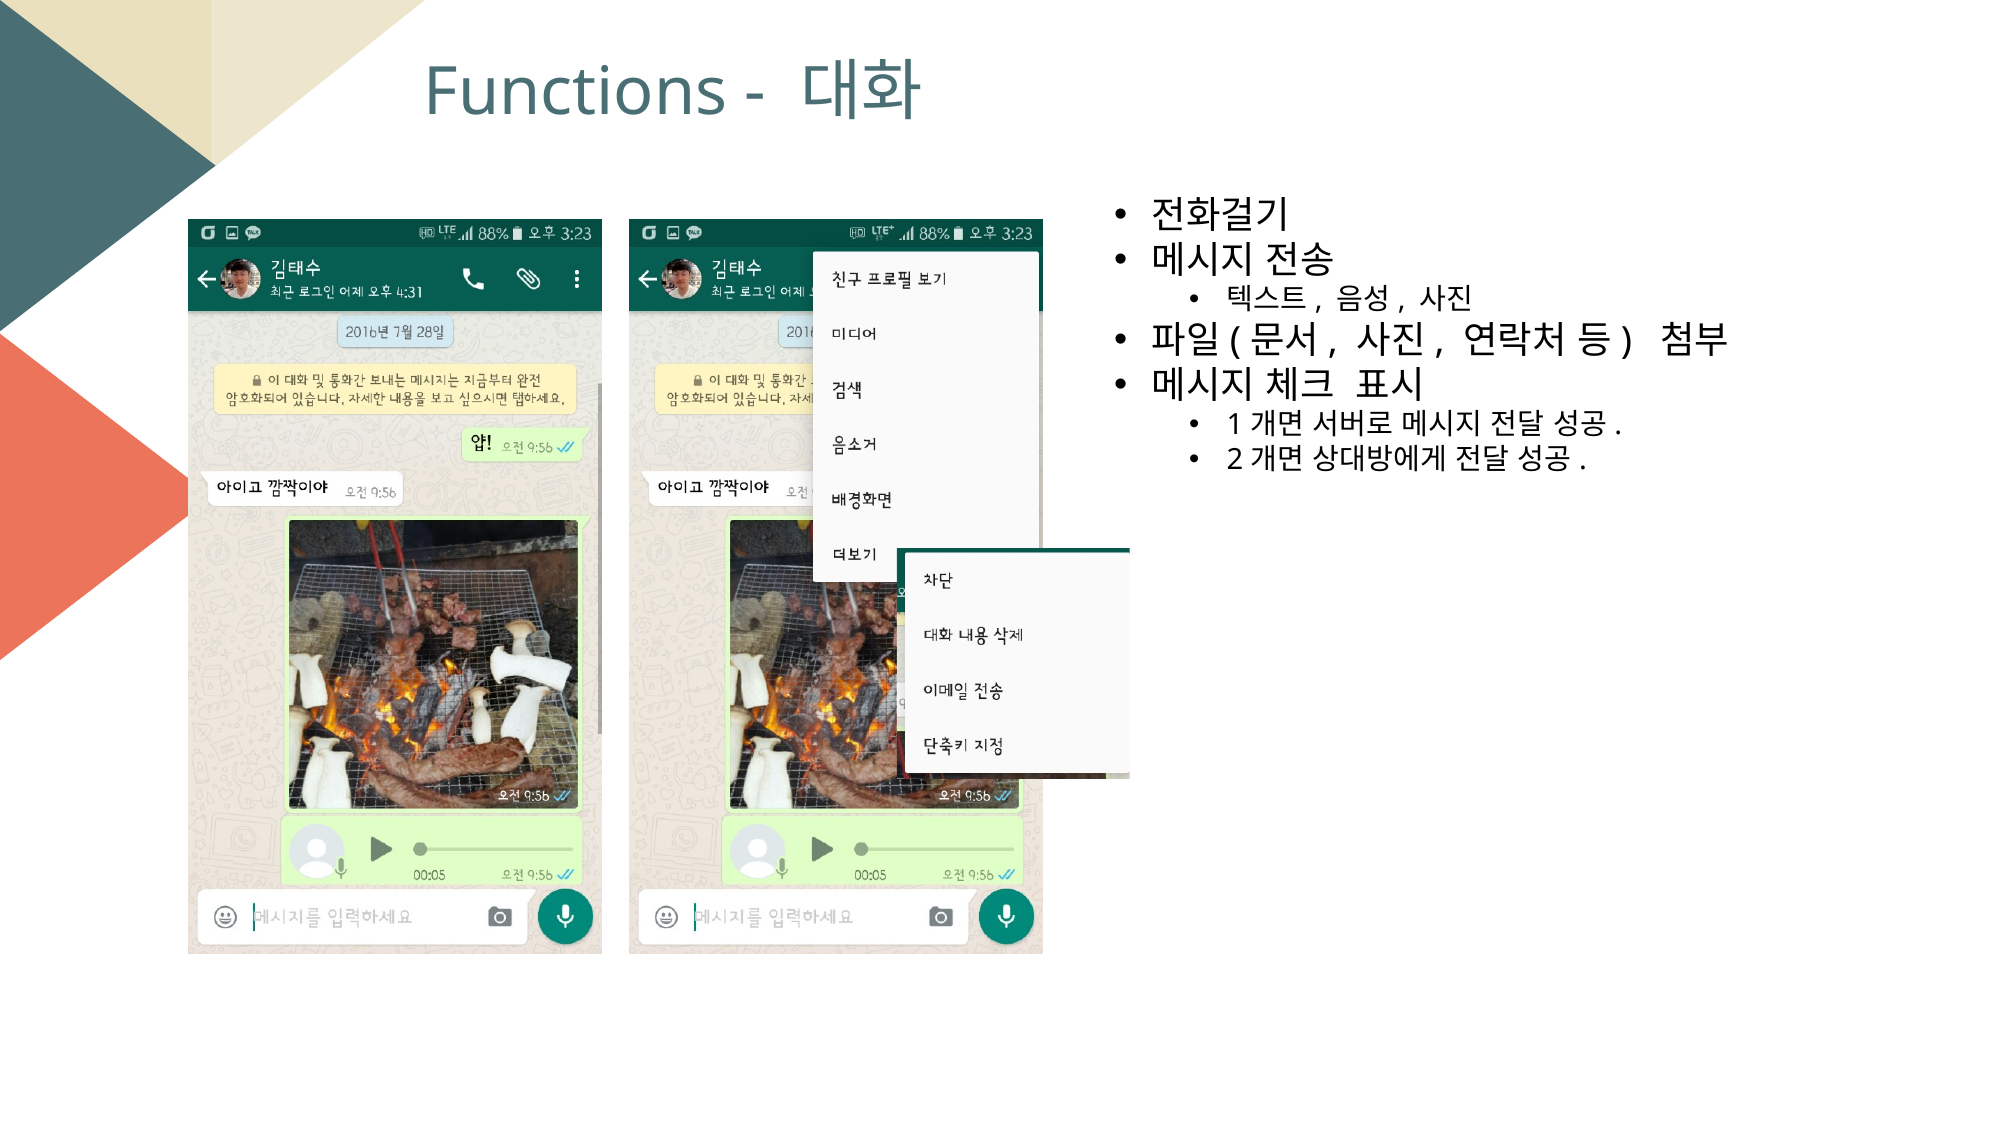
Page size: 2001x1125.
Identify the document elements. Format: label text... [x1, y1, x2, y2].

picture [188, 219, 602, 955]
text_box Functions - 대화 [408, 49, 1318, 138]
text_box 전화걸기 메시지 전송 텍스트, 음성, 사진 파일(문서, 사진, 연락처 등) 첨부 메시지 체크 표시 1개면 서버로 메시지 전달 성공. 2개면 상대방에게 전달 성공. [1099, 183, 1971, 1095]
picture [629, 219, 1130, 955]
